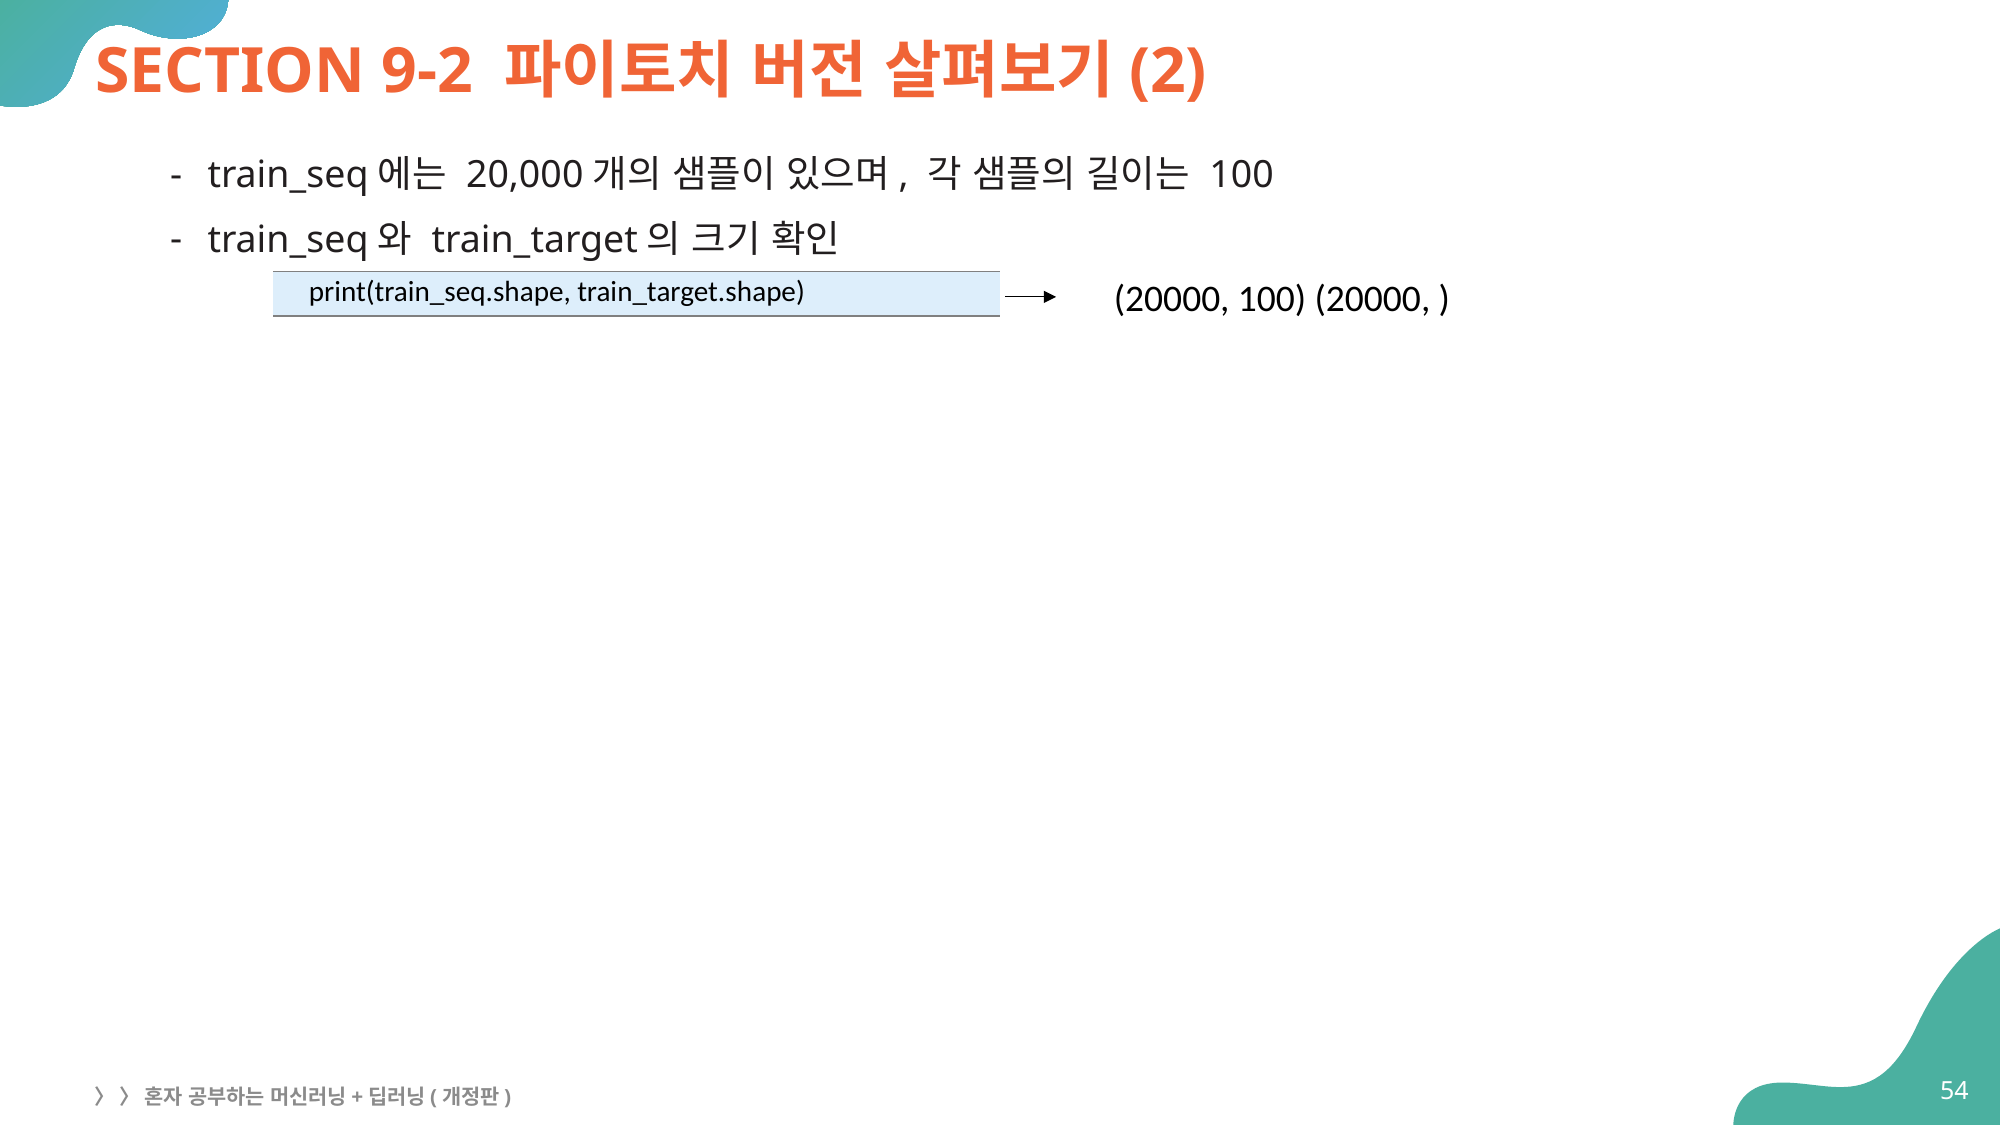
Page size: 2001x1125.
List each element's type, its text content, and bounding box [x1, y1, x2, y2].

slide_number 54 [1917, 1061, 1984, 1122]
list train_seq에는 20,000개의 샘플이 있으며, 각 샘플의 길이는 100 train_seq와 train_target의 크기 확인 [79, 133, 1984, 1044]
table_header print(train_seq.shape, train_target.shape) [273, 272, 1000, 315]
title SECTION 9-2 파이토치 버전 살펴보기(2) [79, 17, 1931, 128]
text_box (20000, 100) (20000, ) [1099, 266, 1606, 326]
footer 〉 〉 혼자 공부하는 머신러닝+딥러닝(개정판) [79, 1078, 755, 1114]
